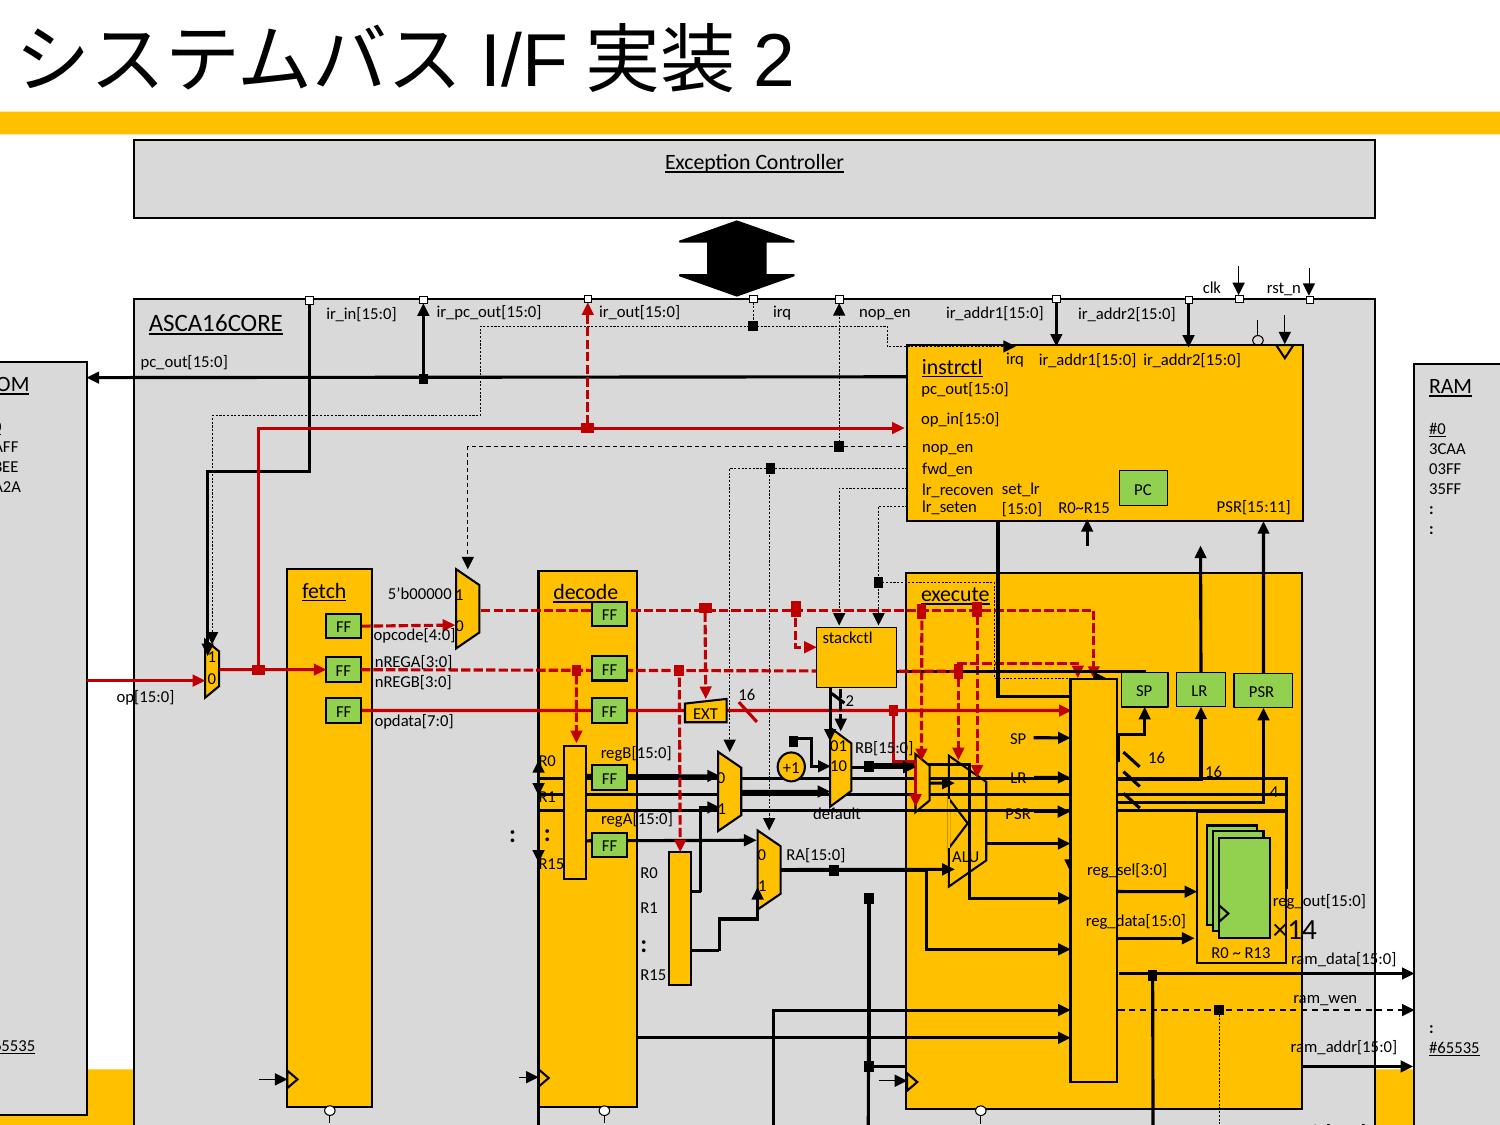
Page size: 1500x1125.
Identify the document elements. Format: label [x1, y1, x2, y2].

text_box [133, 139, 1376, 219]
title [0, 5, 1469, 120]
text_box [0, 220, 1500, 1125]
